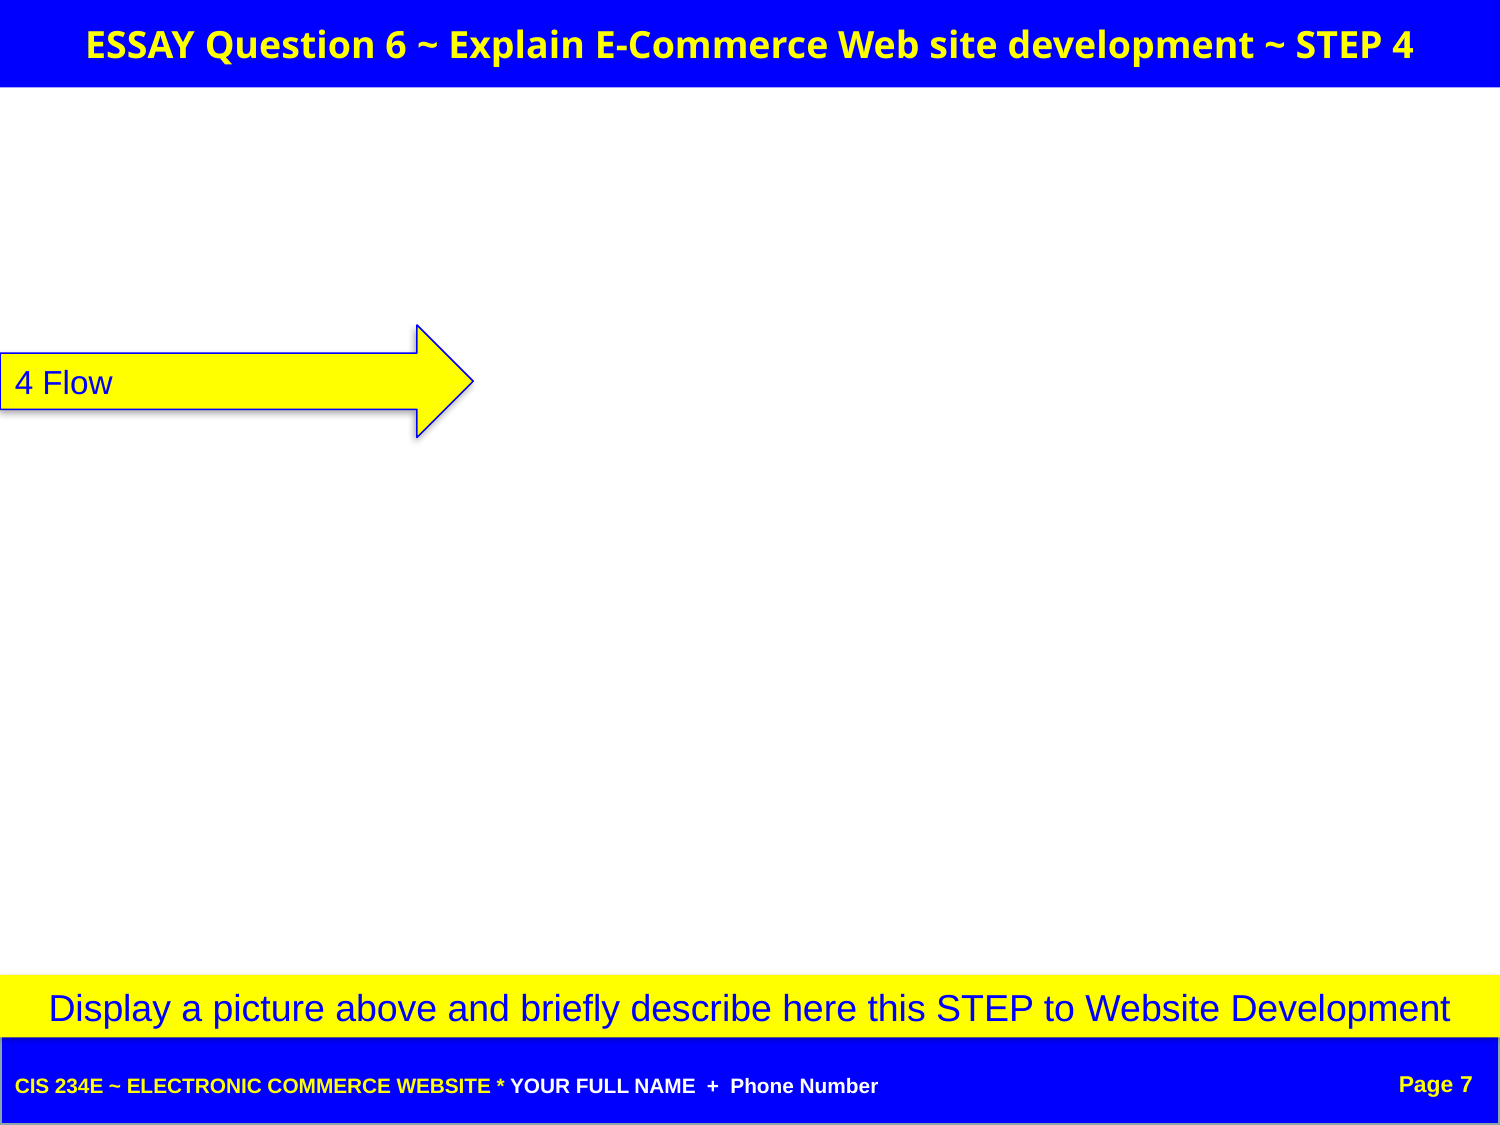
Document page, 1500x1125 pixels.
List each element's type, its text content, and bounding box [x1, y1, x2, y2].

text_box ESSAY Question 6 ~ Explain E-Commerce Web site development ~ STEP 4 [0, 0, 1500, 88]
text_box Display a picture above and briefly describe here this STEP to Website Development [0, 974, 1500, 1038]
text_box 4 Flow [0, 324, 474, 439]
text_box Page 7 [987, 1062, 1488, 1100]
text_box CIS 234E ~ ELECTRONIC COMMERCE WEBSITE * YOUR FULL NAME + Phone Number [0, 1064, 1363, 1125]
